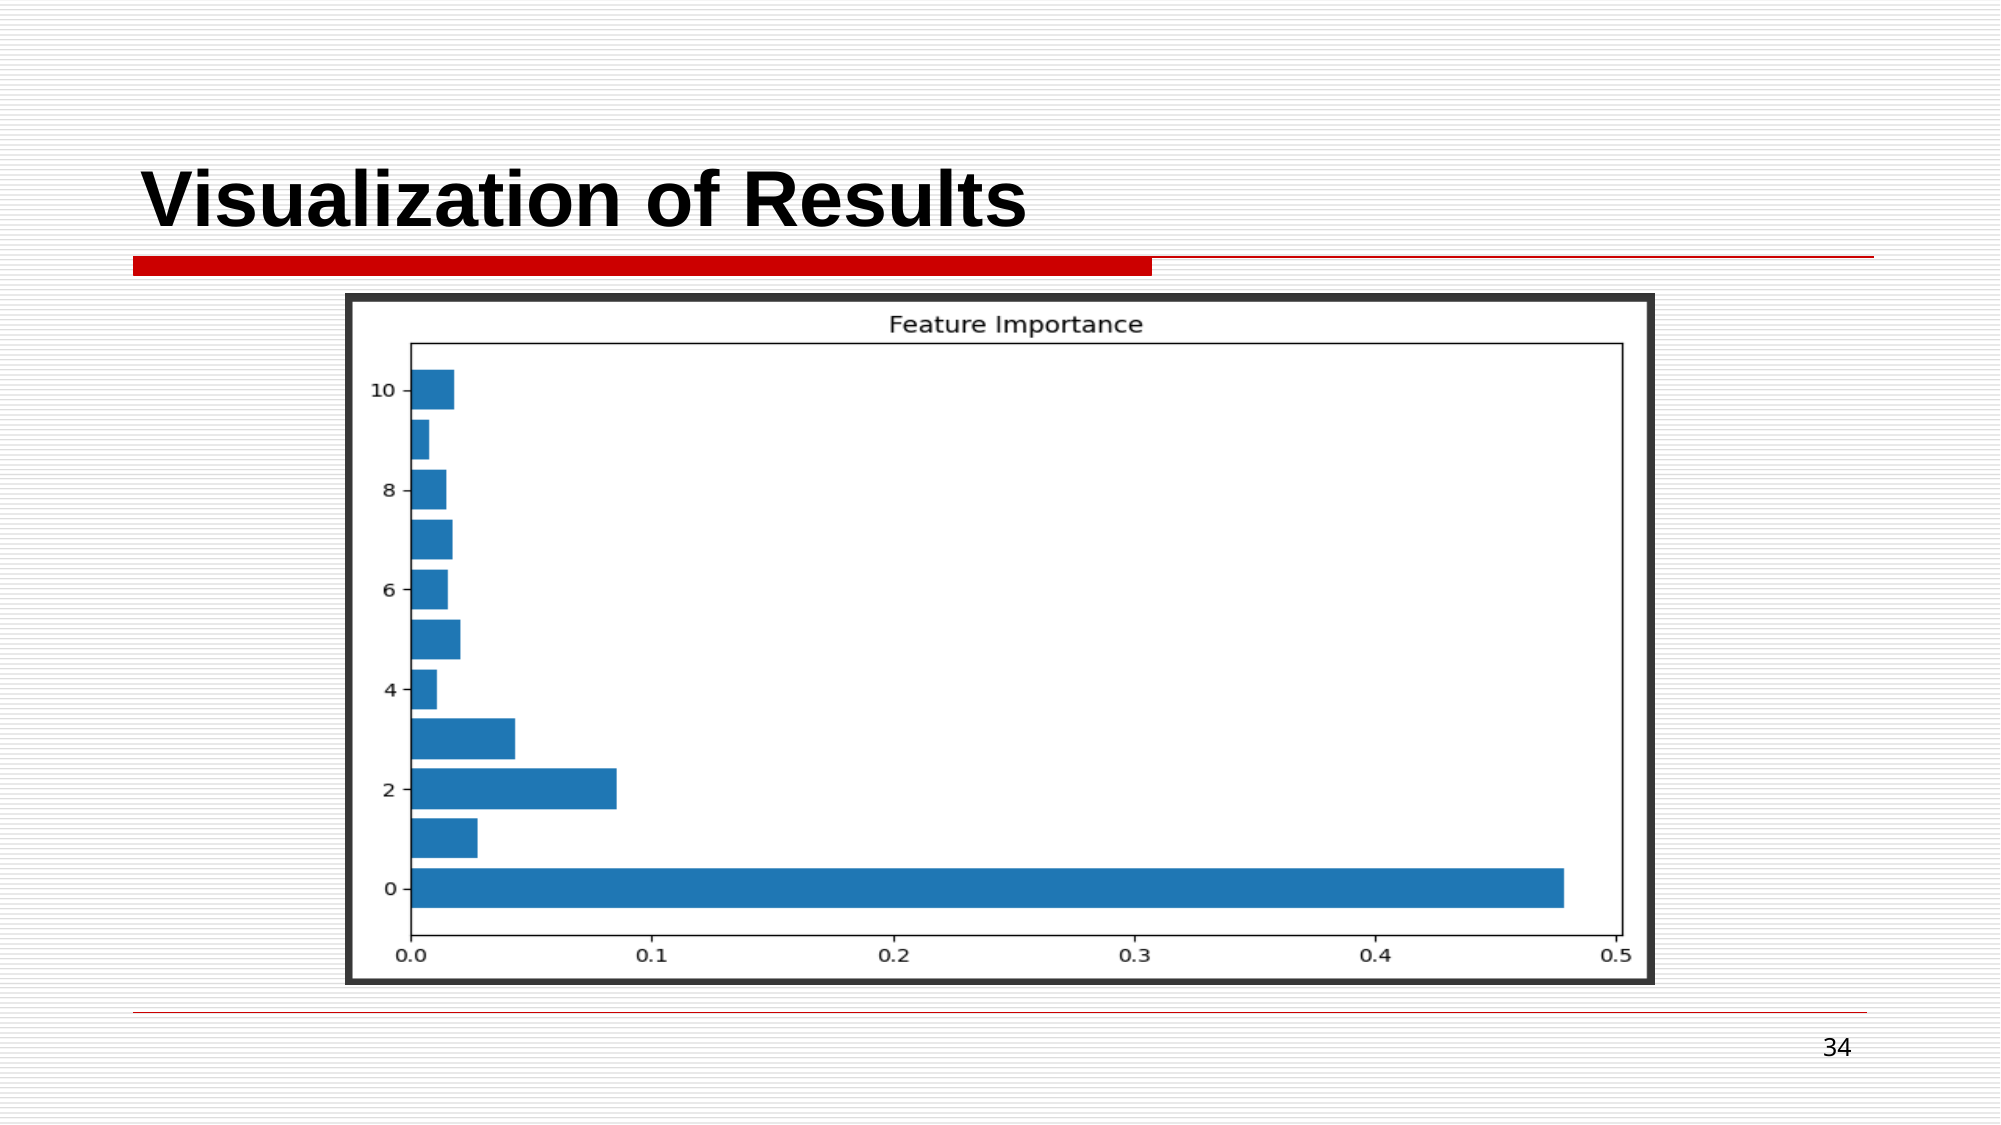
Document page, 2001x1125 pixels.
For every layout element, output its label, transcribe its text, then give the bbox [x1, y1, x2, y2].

picture [0, 0, 2001, 1125]
slide_number 34 [1433, 1024, 1867, 1103]
title Visualization of Results [125, 50, 1876, 250]
